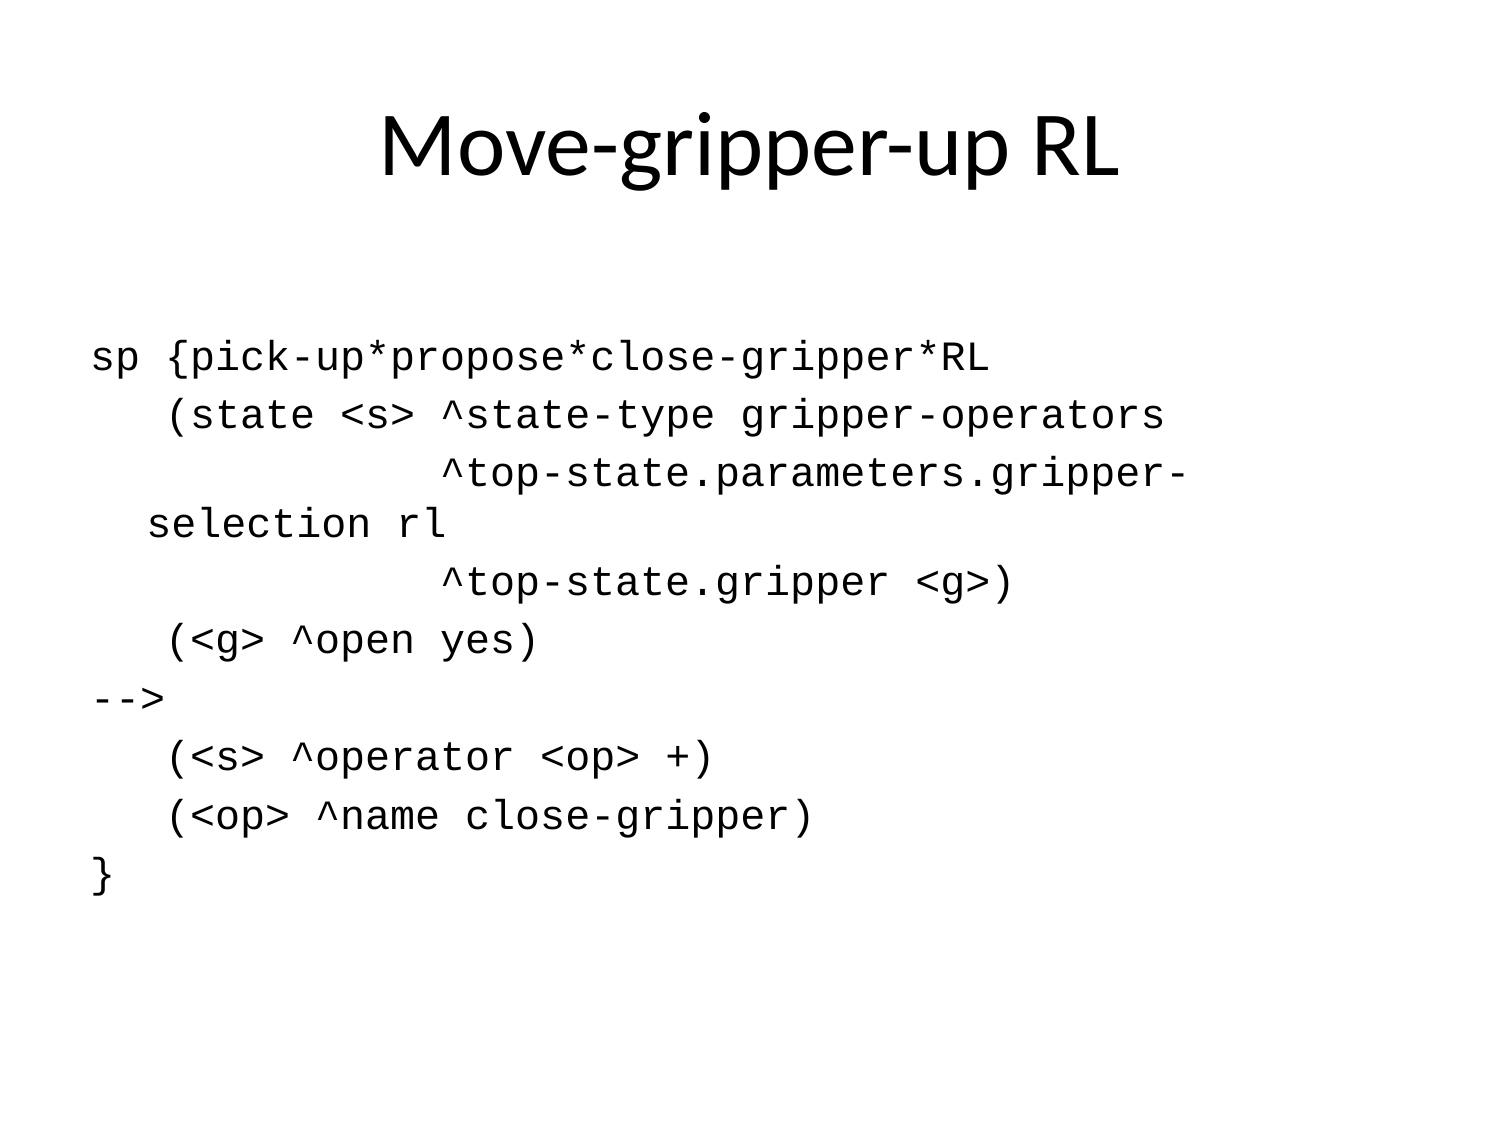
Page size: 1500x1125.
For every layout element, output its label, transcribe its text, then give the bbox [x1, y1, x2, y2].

title Move-gripper-up RL [75, 45, 1425, 233]
list sp {pick-up*propose*close-gripper*RL (state <s> ^state-type gripper-operators ^top-state.parameters.gripper-selection rl ^top-state.gripper <g>) (<g> ^open yes) --> (<s> ^operator <op> +) (<op> ^name close-gripper) } [75, 262, 1425, 1005]
